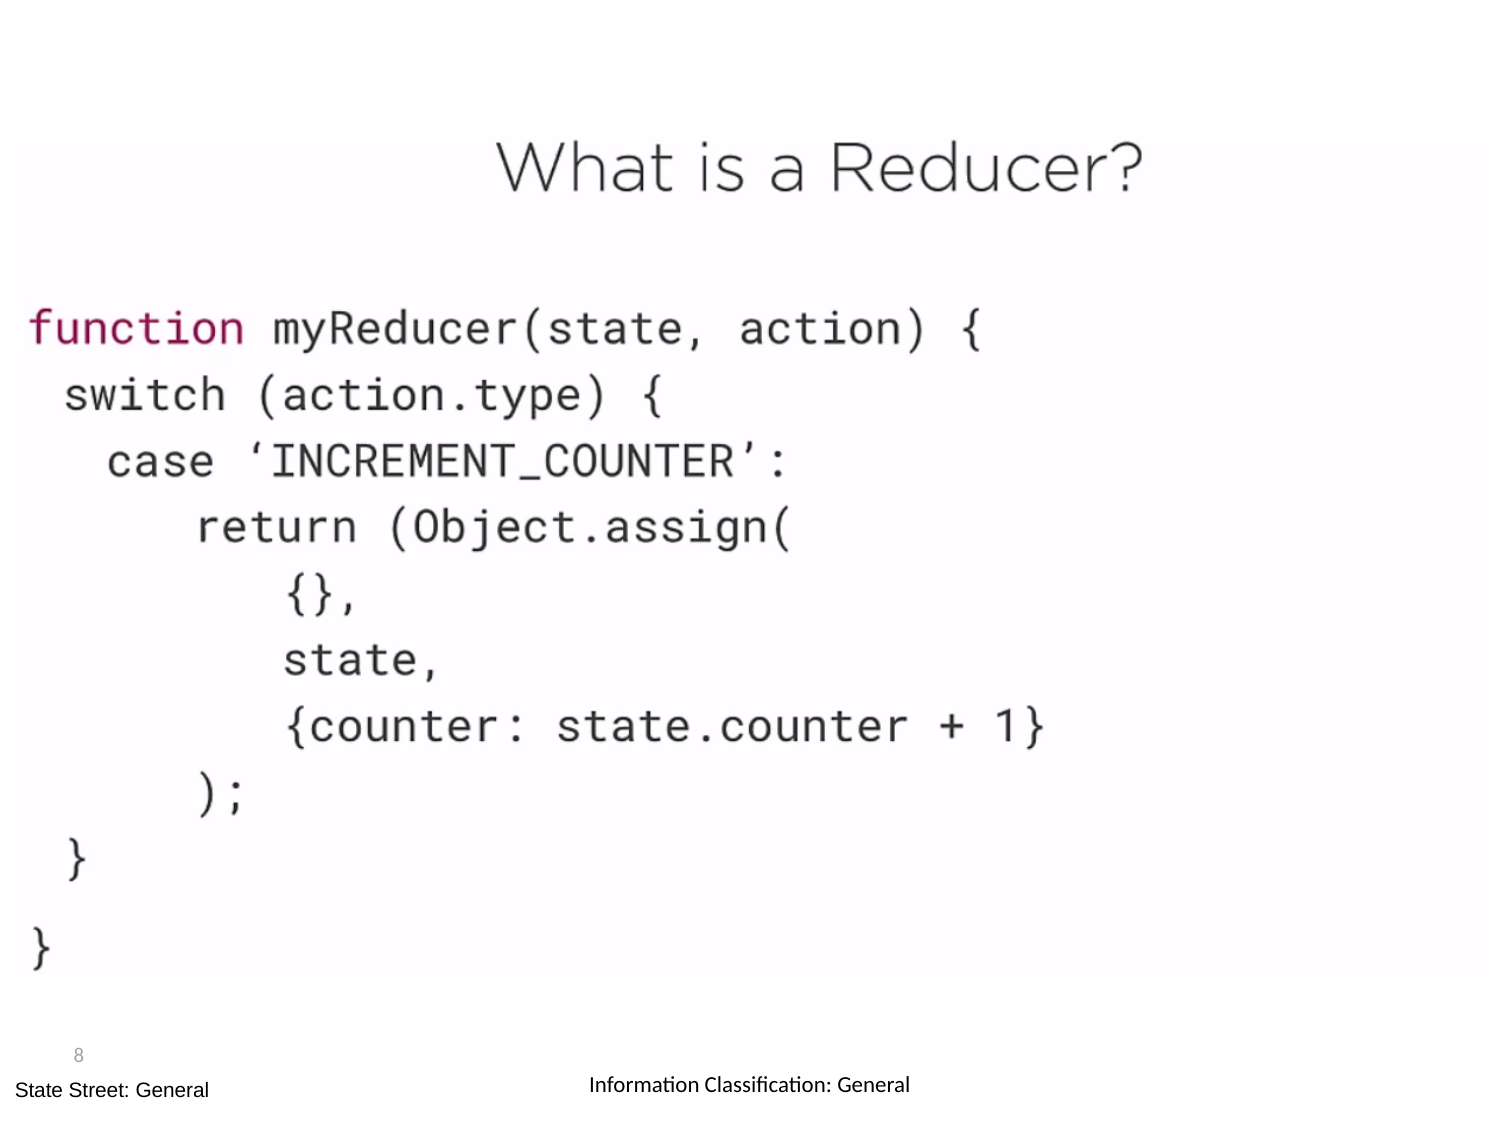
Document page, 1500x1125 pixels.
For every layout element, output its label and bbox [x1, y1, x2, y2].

picture [5, 132, 1500, 976]
